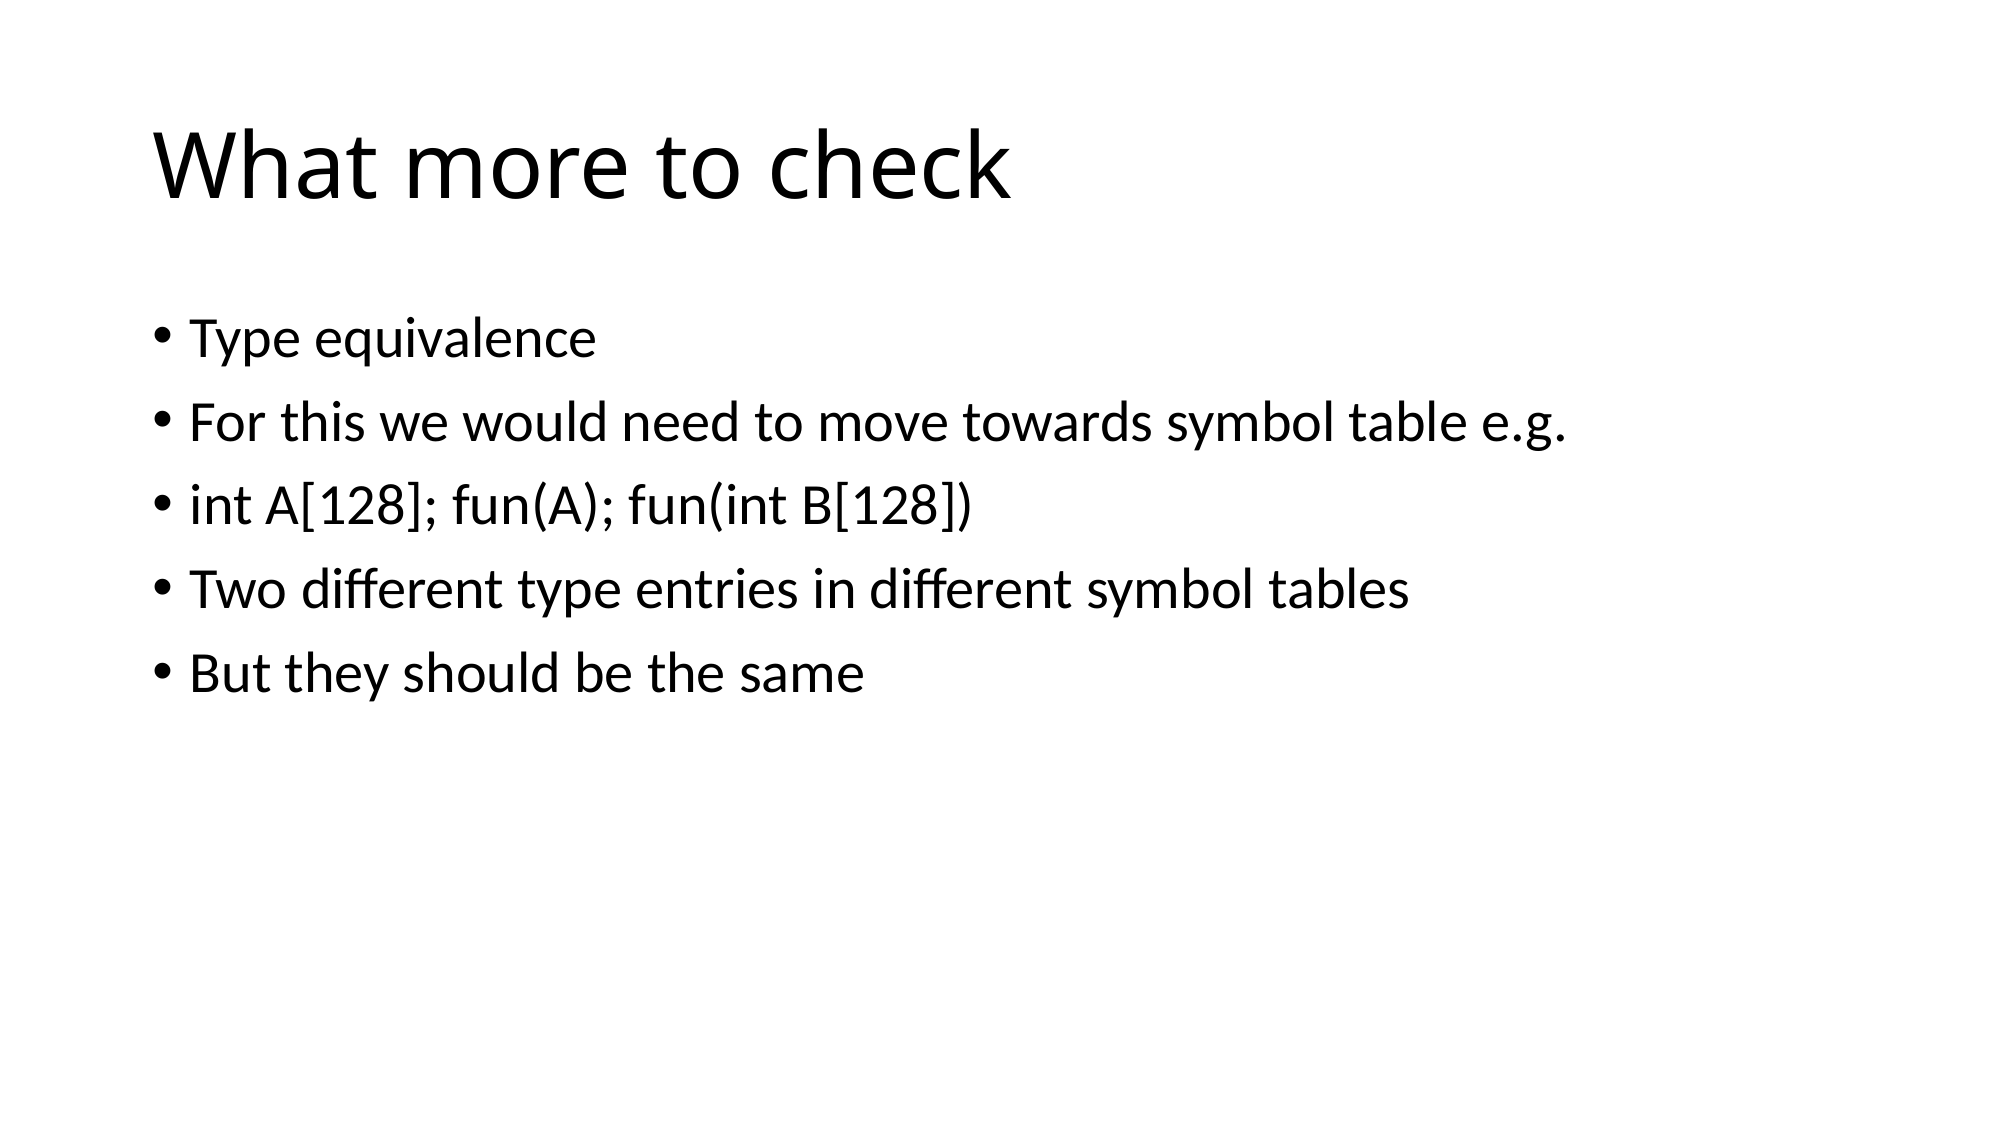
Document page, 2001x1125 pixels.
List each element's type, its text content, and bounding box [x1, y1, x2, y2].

list Type equivalence For this we would need to move towards symbol table e.g. int A[128]; fun(A); fun(int B[128]) Two different type entries in different symbol tables But they should be the same [137, 299, 1863, 1014]
title What more to check [137, 59, 1863, 278]
